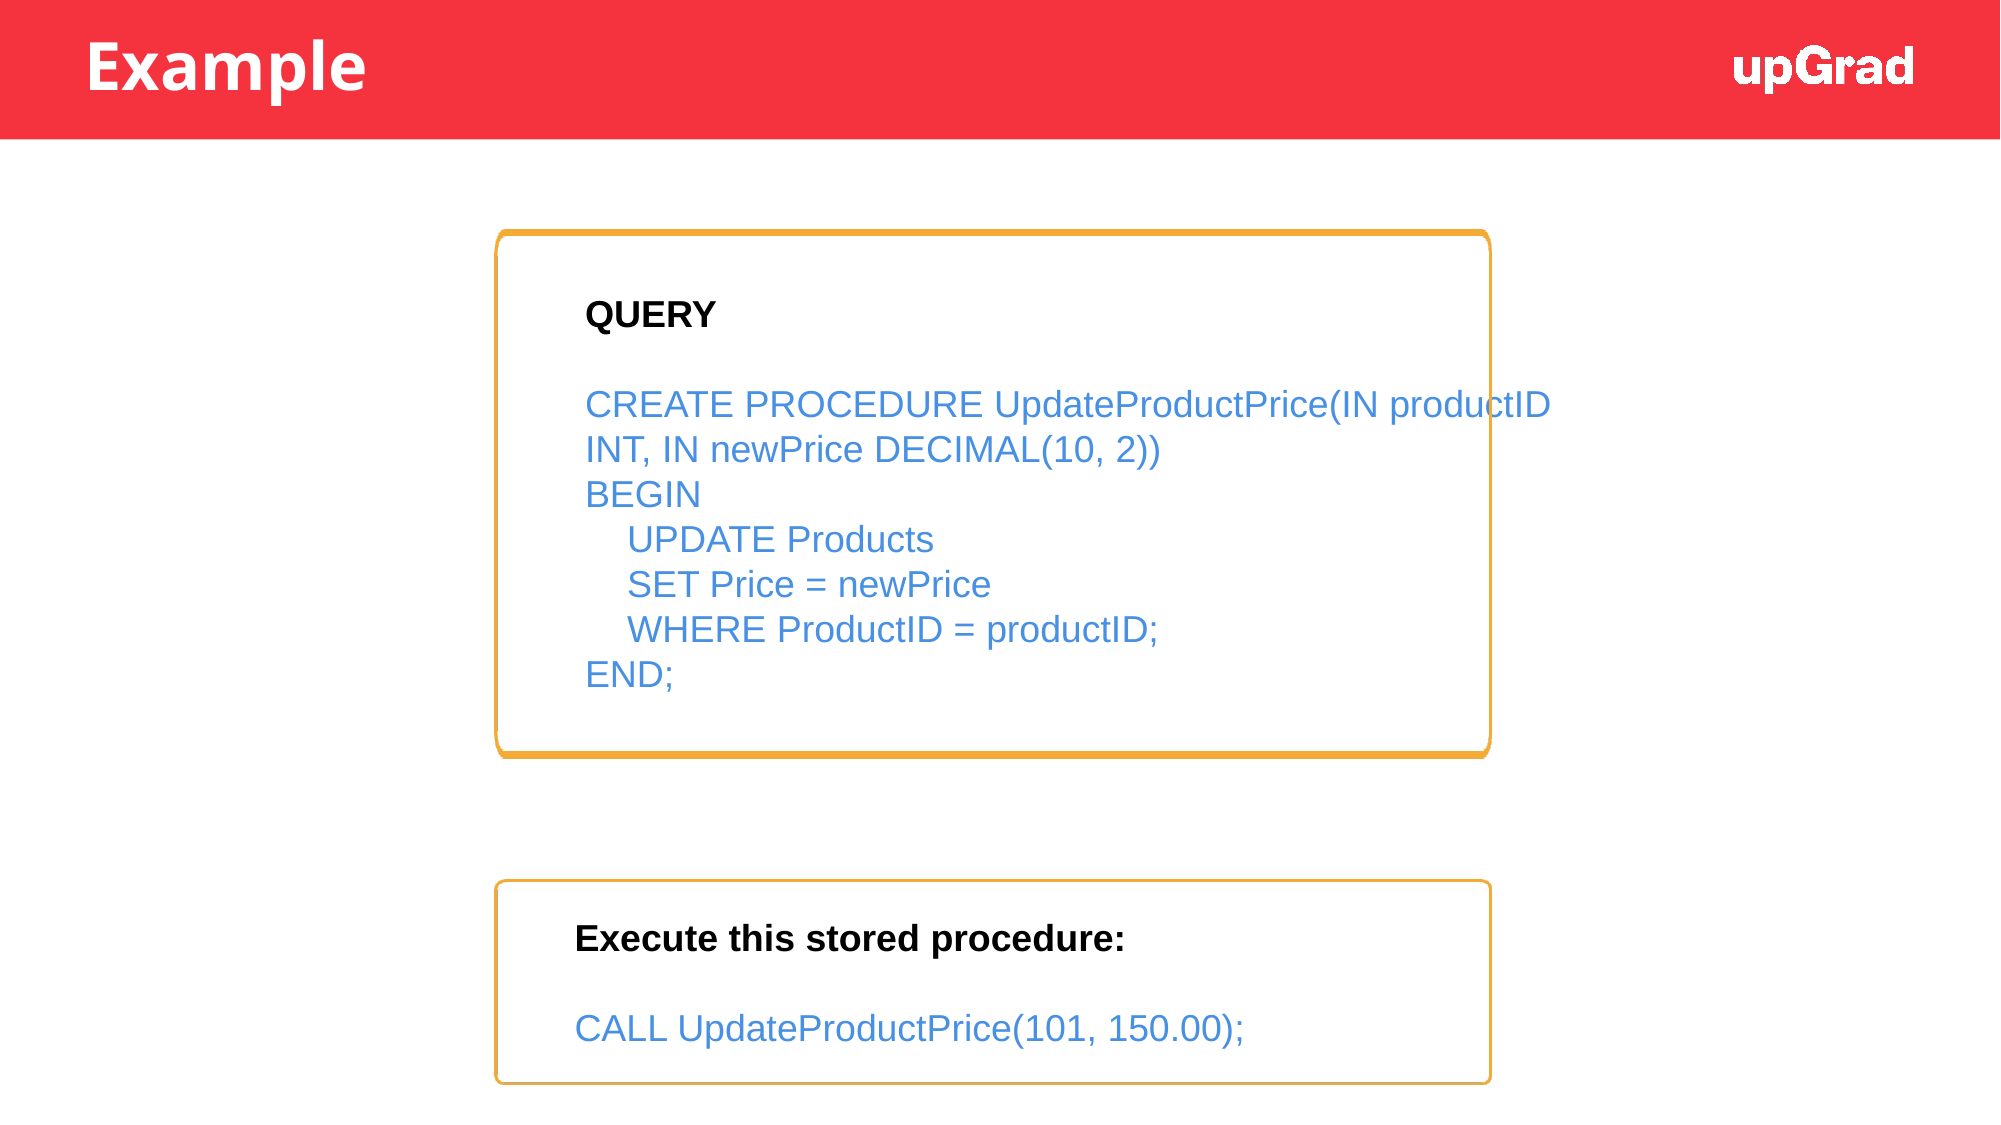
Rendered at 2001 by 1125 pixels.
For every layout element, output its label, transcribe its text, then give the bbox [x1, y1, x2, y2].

picture [1734, 45, 1913, 94]
picture [494, 879, 1492, 1086]
picture [494, 228, 1492, 759]
title Example [69, 26, 887, 111]
text_box QUERY CREATE PROCEDURE UpdateProductPrice(IN productID INT, IN newPrice DECIMAL(10, 2)) BEGIN UPDATE Products SET Price = newPrice WHERE ProductID = productID; END; [1498, 275, 1568, 711]
